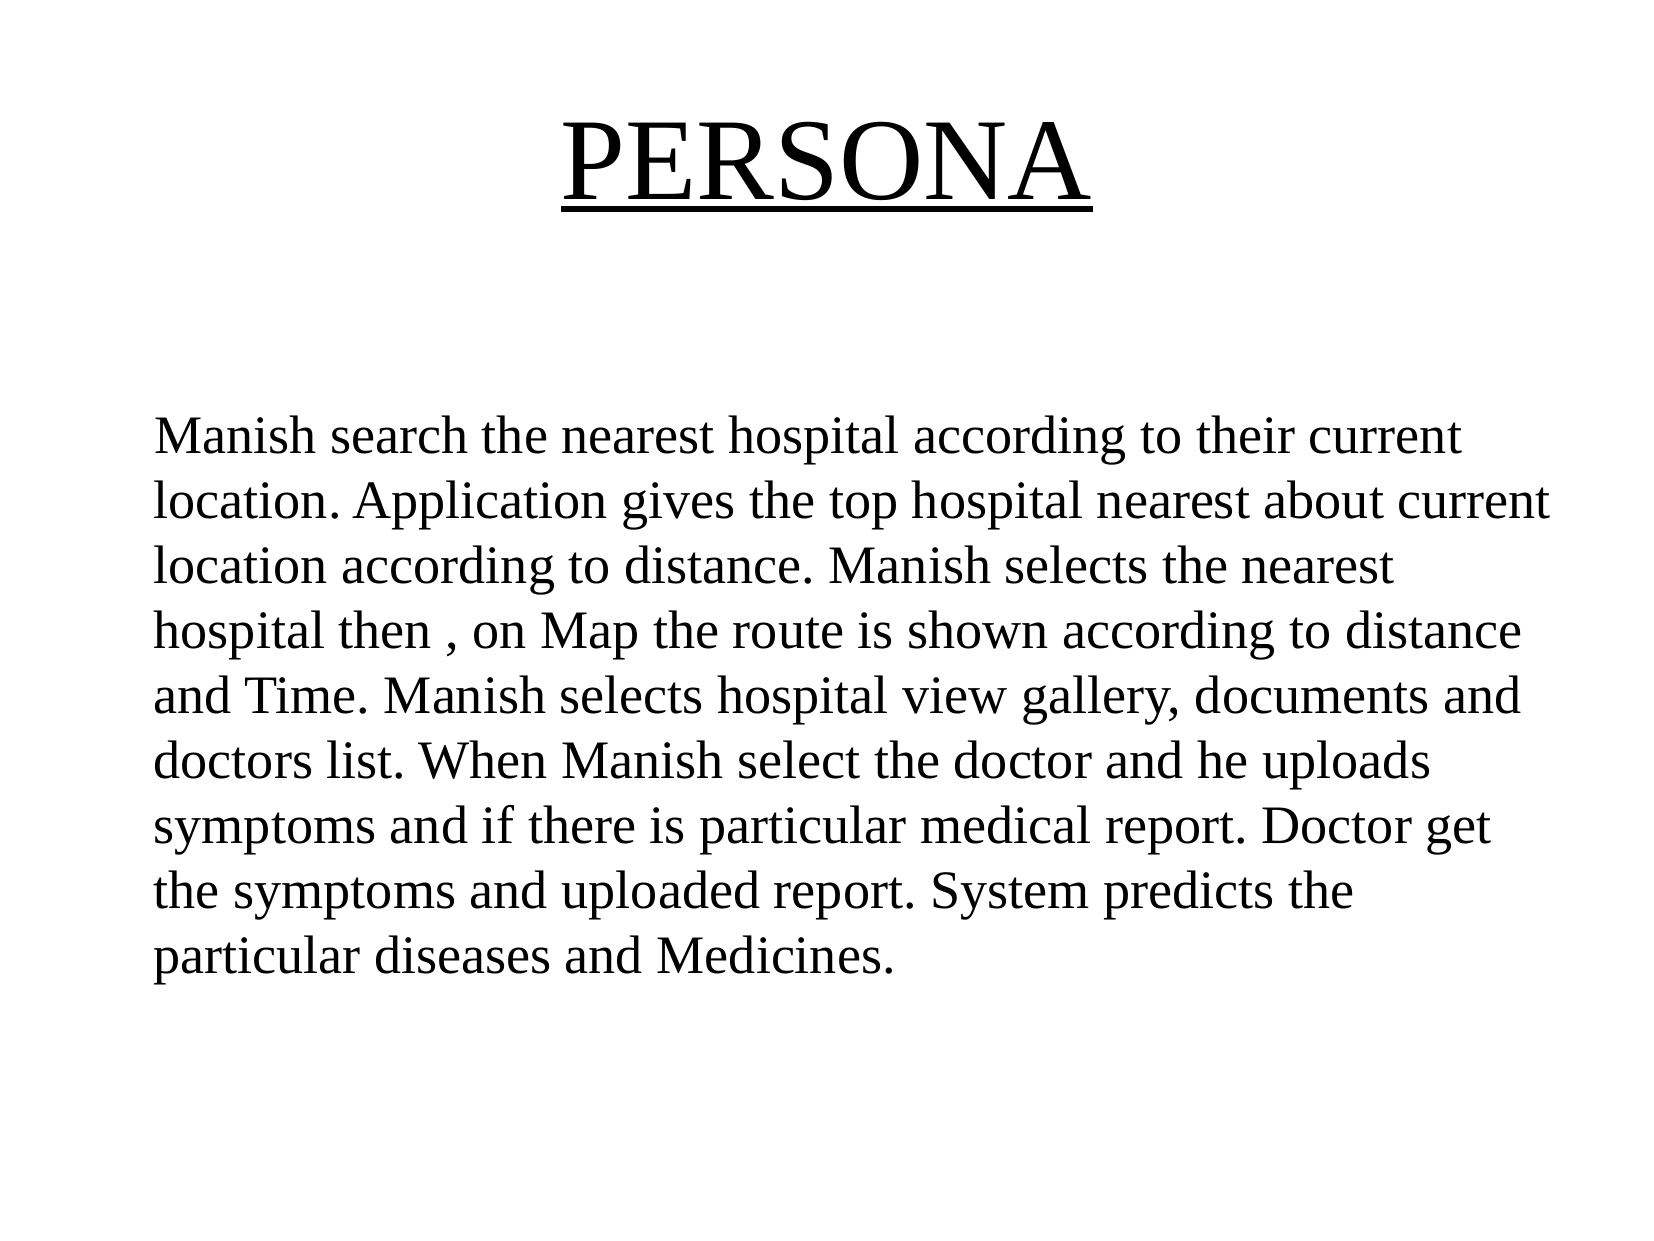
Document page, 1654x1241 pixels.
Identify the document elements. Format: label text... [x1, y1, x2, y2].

title PERSONA [82, 49, 1571, 257]
list Manish search the nearest hospital according to their current location. Application gives the top hospital nearest about current location according to distance. Manish selects the nearest hospital then , on Map the route is shown according to distance and Time. Manish selects hospital view gallery, documents and doctors list. When Manish select the doctor and he uploads symptoms and if there is particular medical report. Doctor get the symptoms and uploaded report. System predicts the particular diseases and Medicines. [82, 290, 1571, 1010]
